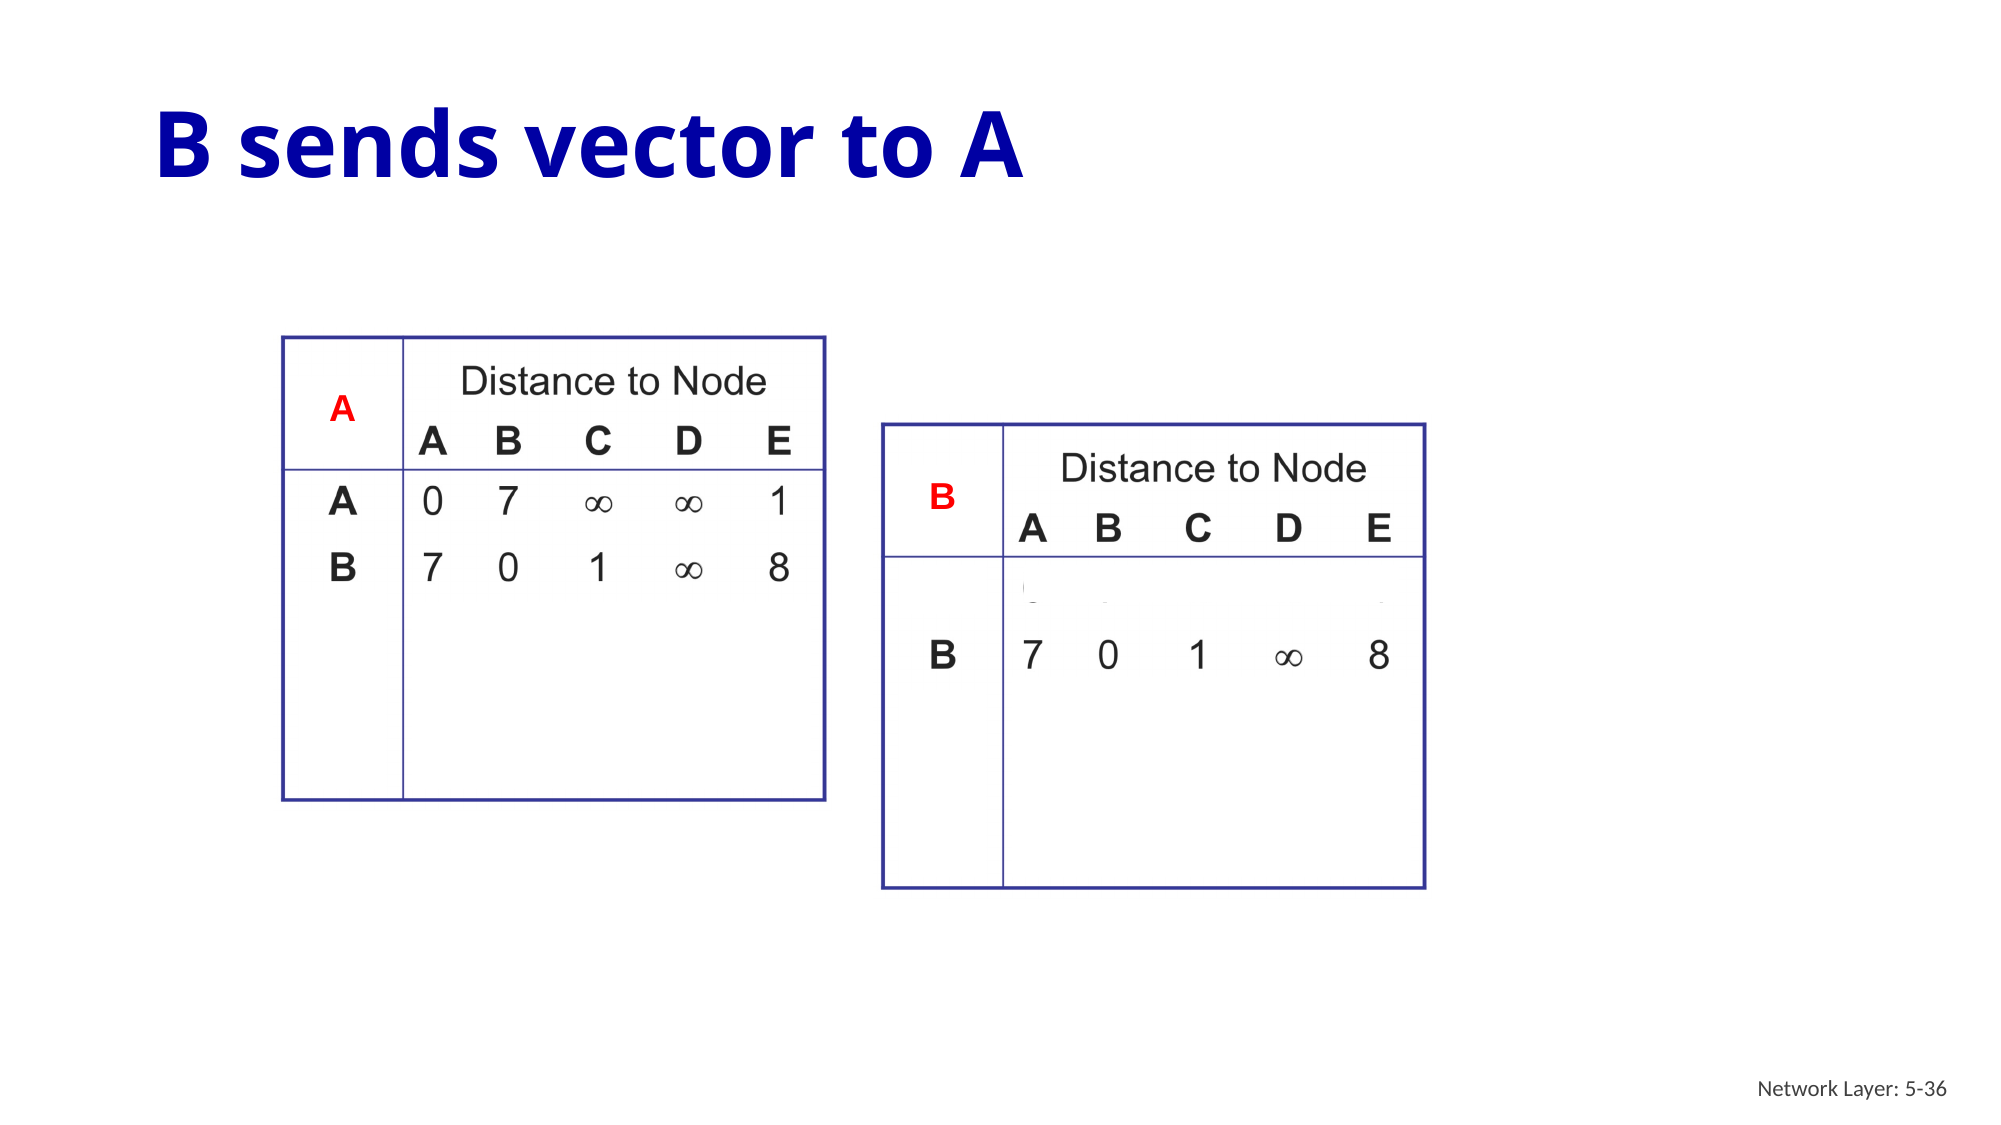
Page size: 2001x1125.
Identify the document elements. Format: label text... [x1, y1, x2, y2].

title B sends vector to A [137, 74, 1863, 221]
slide_number Network Layer: 5-36 [1512, 1056, 1963, 1117]
picture [873, 414, 1432, 899]
picture [273, 327, 832, 811]
